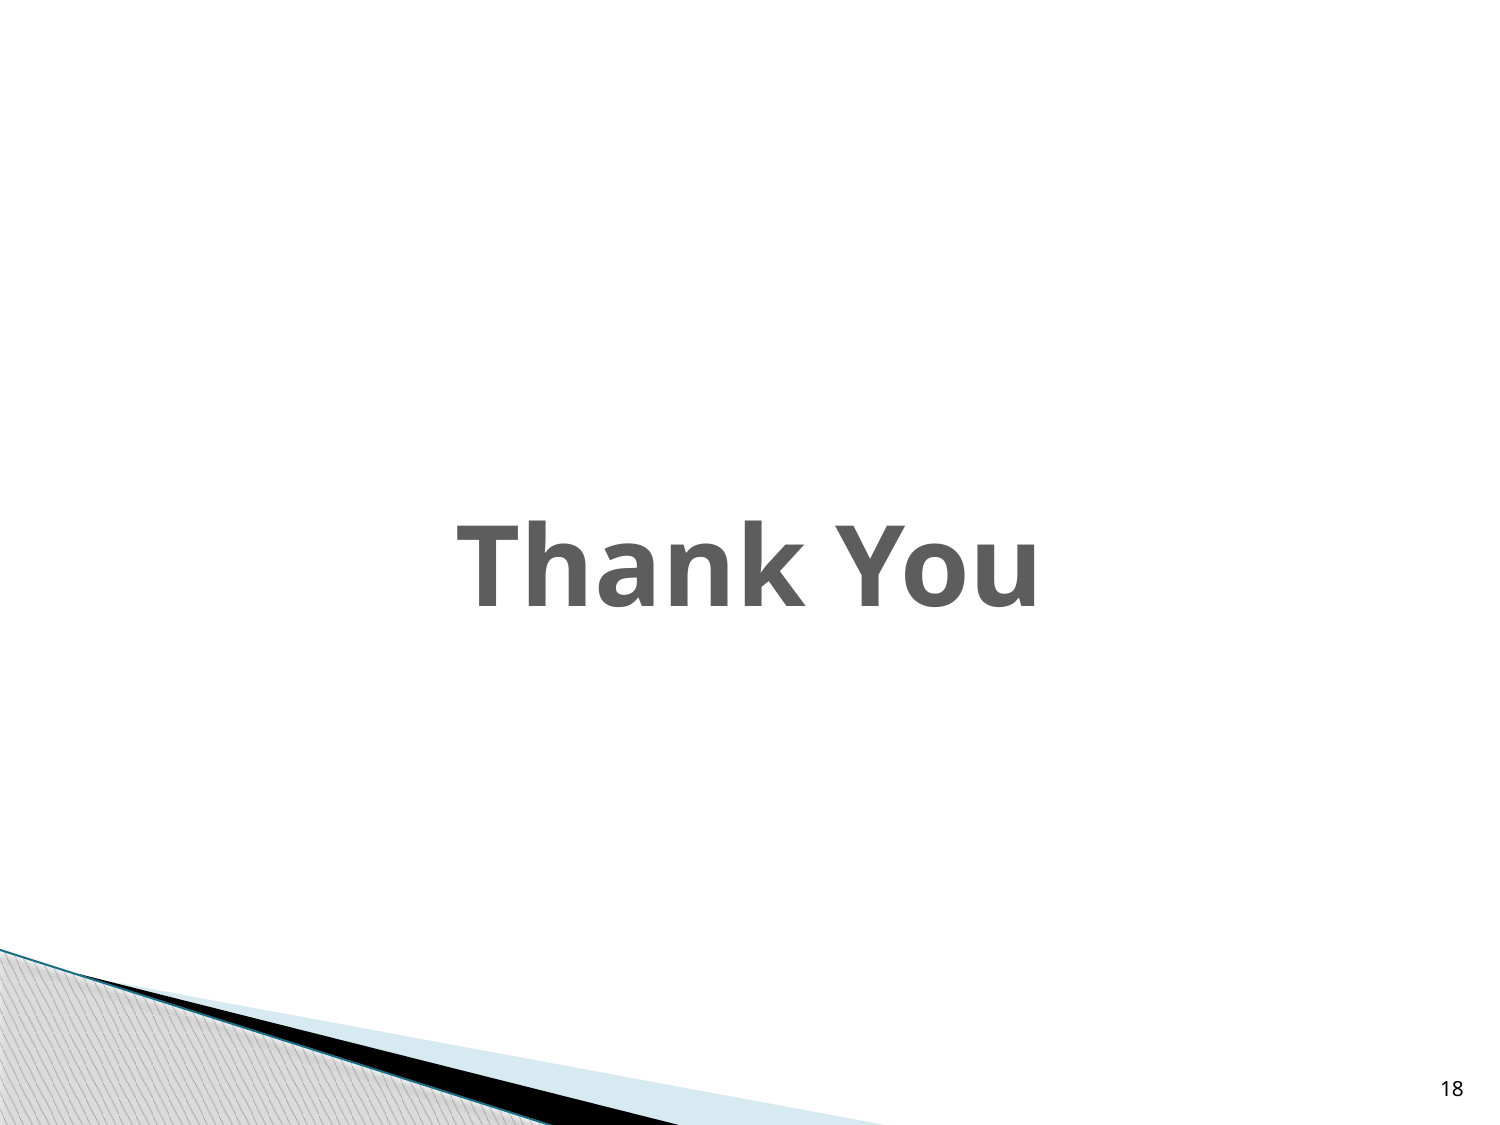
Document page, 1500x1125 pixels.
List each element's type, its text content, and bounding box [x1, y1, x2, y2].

slide_number 18 [1418, 1051, 1479, 1112]
text_box Thank You [440, 486, 1060, 637]
